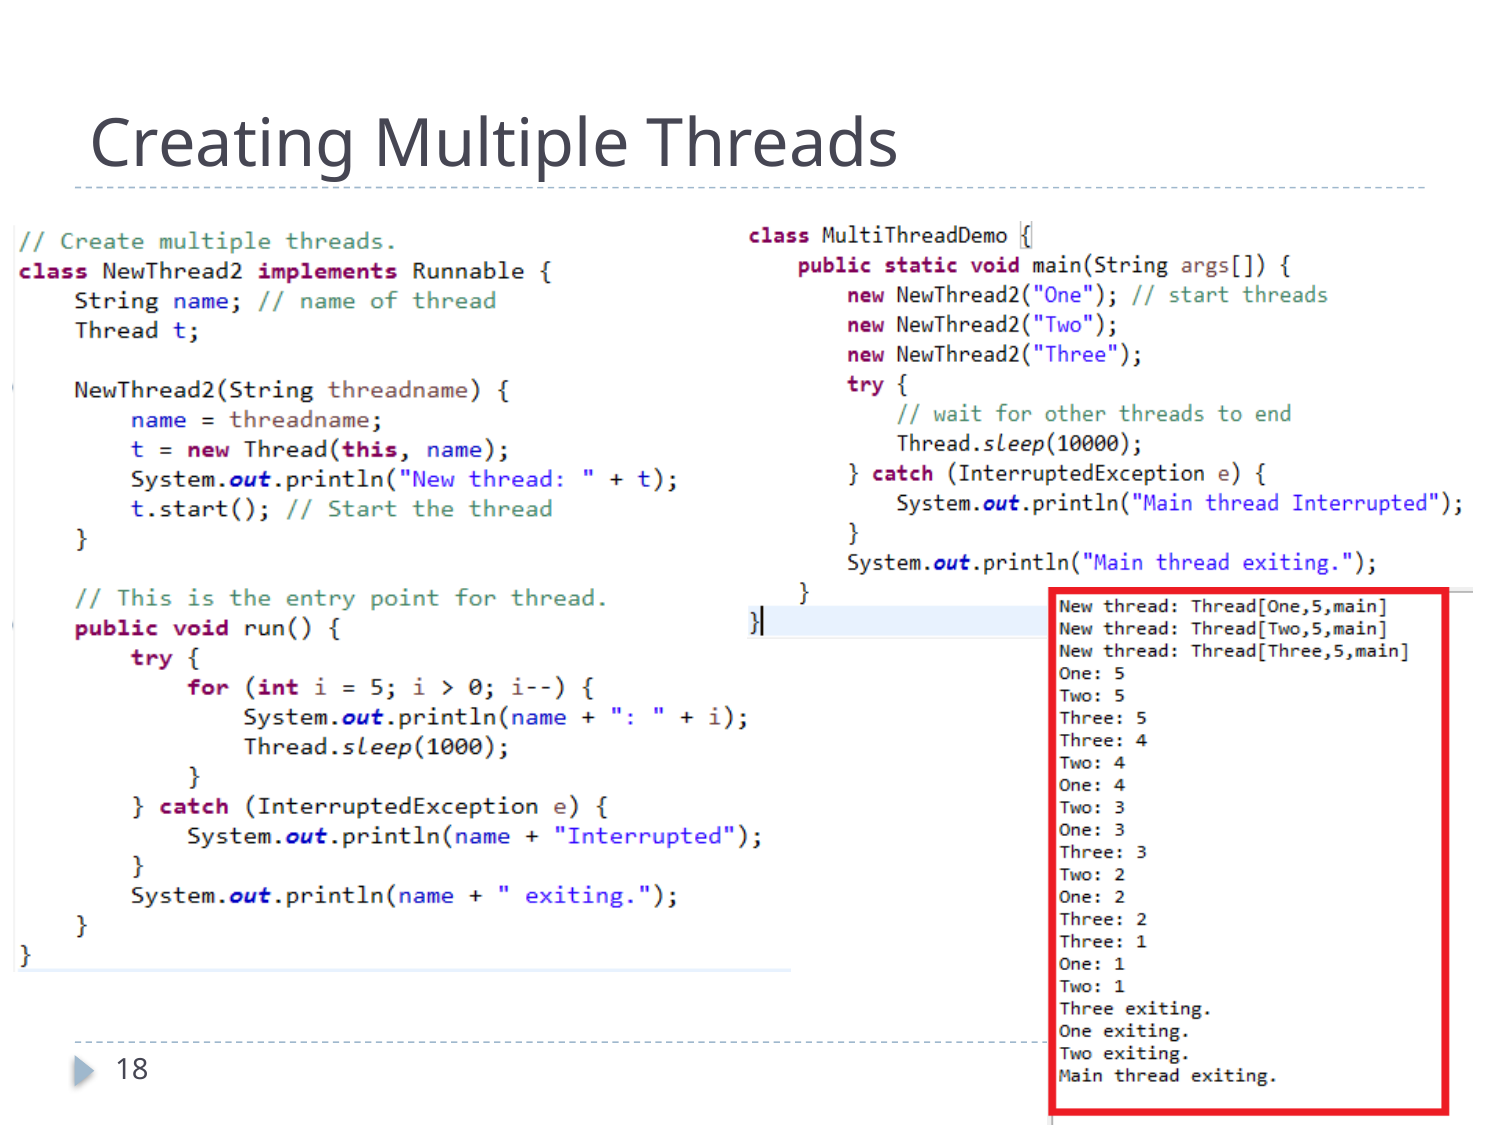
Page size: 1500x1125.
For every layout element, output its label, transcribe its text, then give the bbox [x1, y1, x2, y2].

slide_number 18 [100, 1042, 426, 1103]
picture [12, 221, 1473, 1125]
title Creating Multiple Threads [75, 24, 1425, 188]
